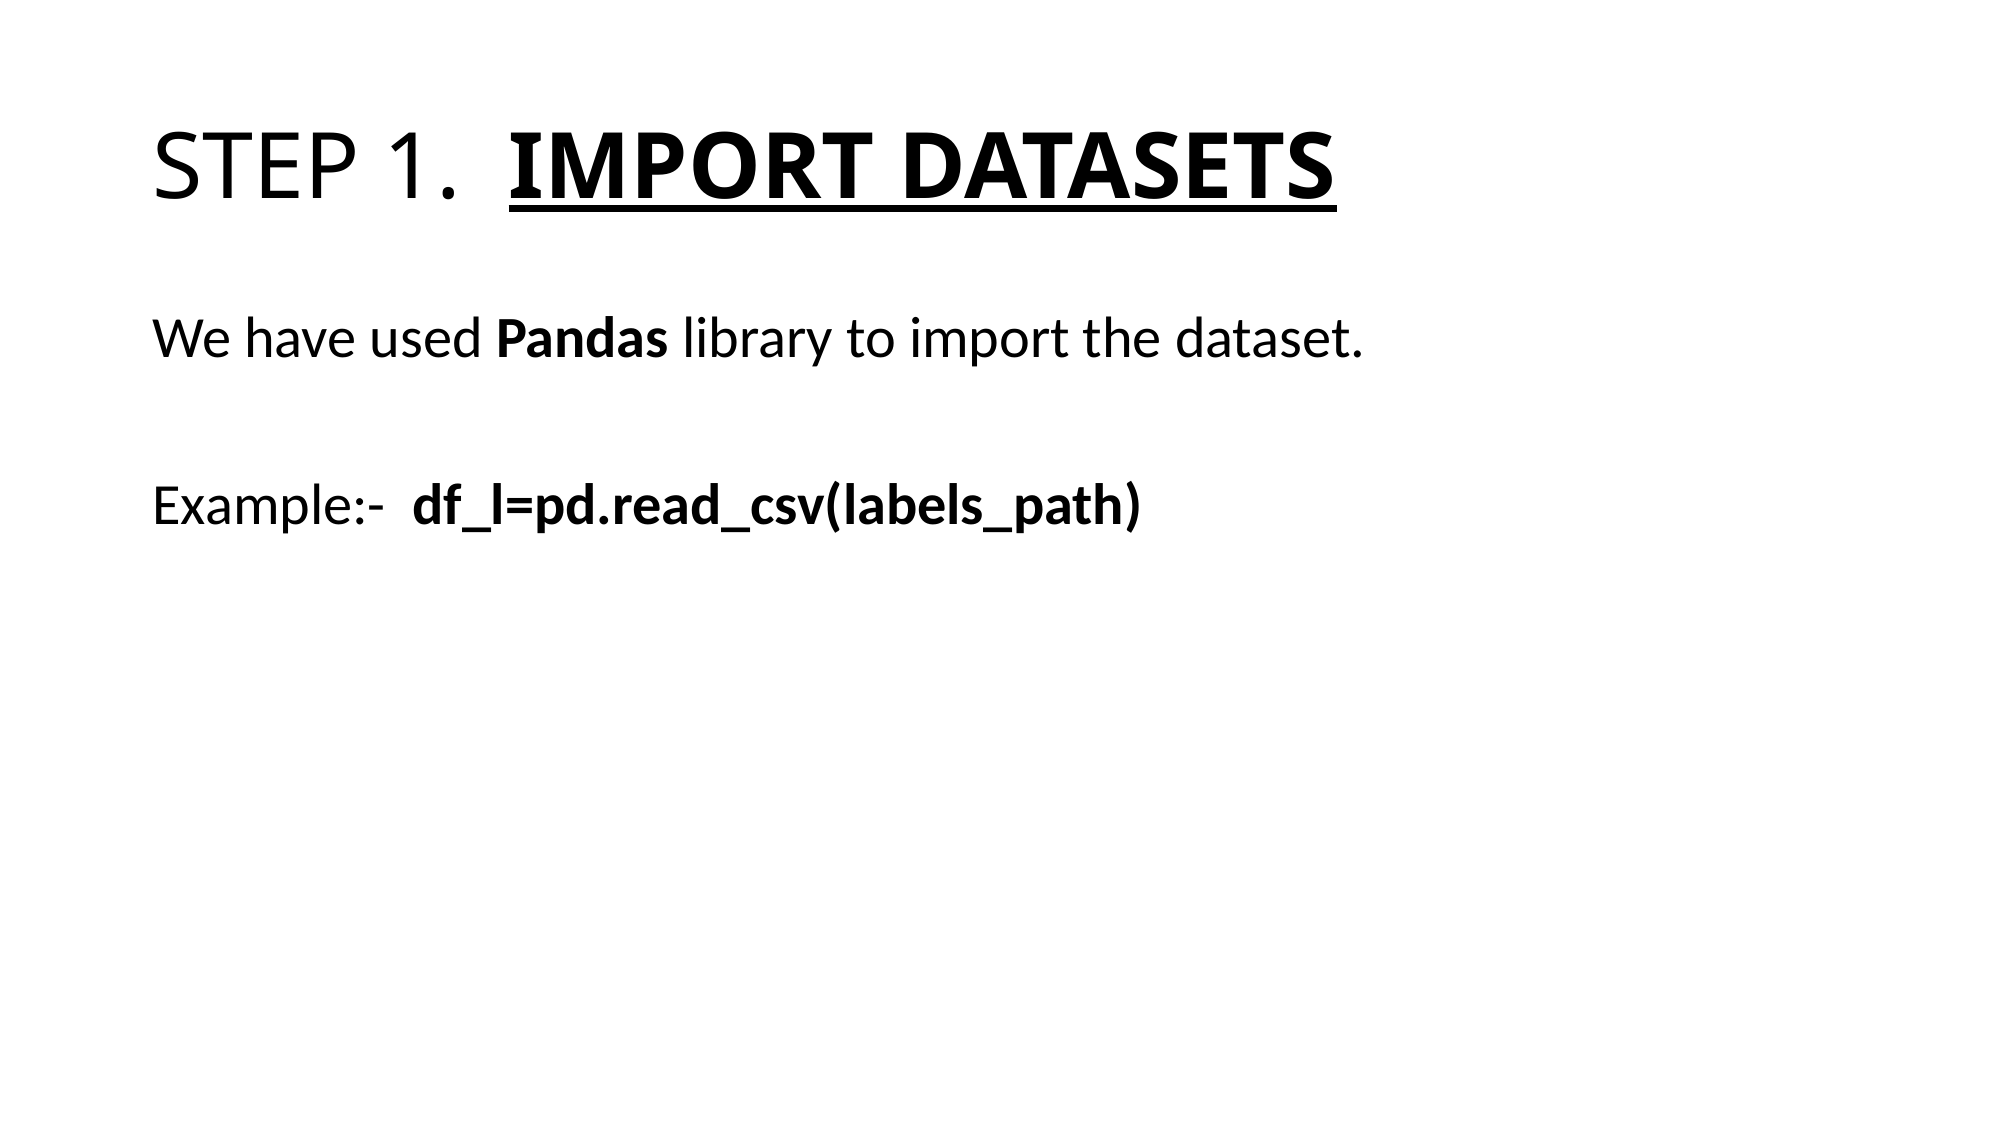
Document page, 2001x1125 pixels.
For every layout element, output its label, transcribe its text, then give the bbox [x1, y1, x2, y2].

title STEP 1. IMPORT DATASETS [137, 59, 1863, 278]
list We have used Pandas library to import the dataset. Example:- df_l=pd.read_csv(labels_path) [137, 299, 1863, 1014]
